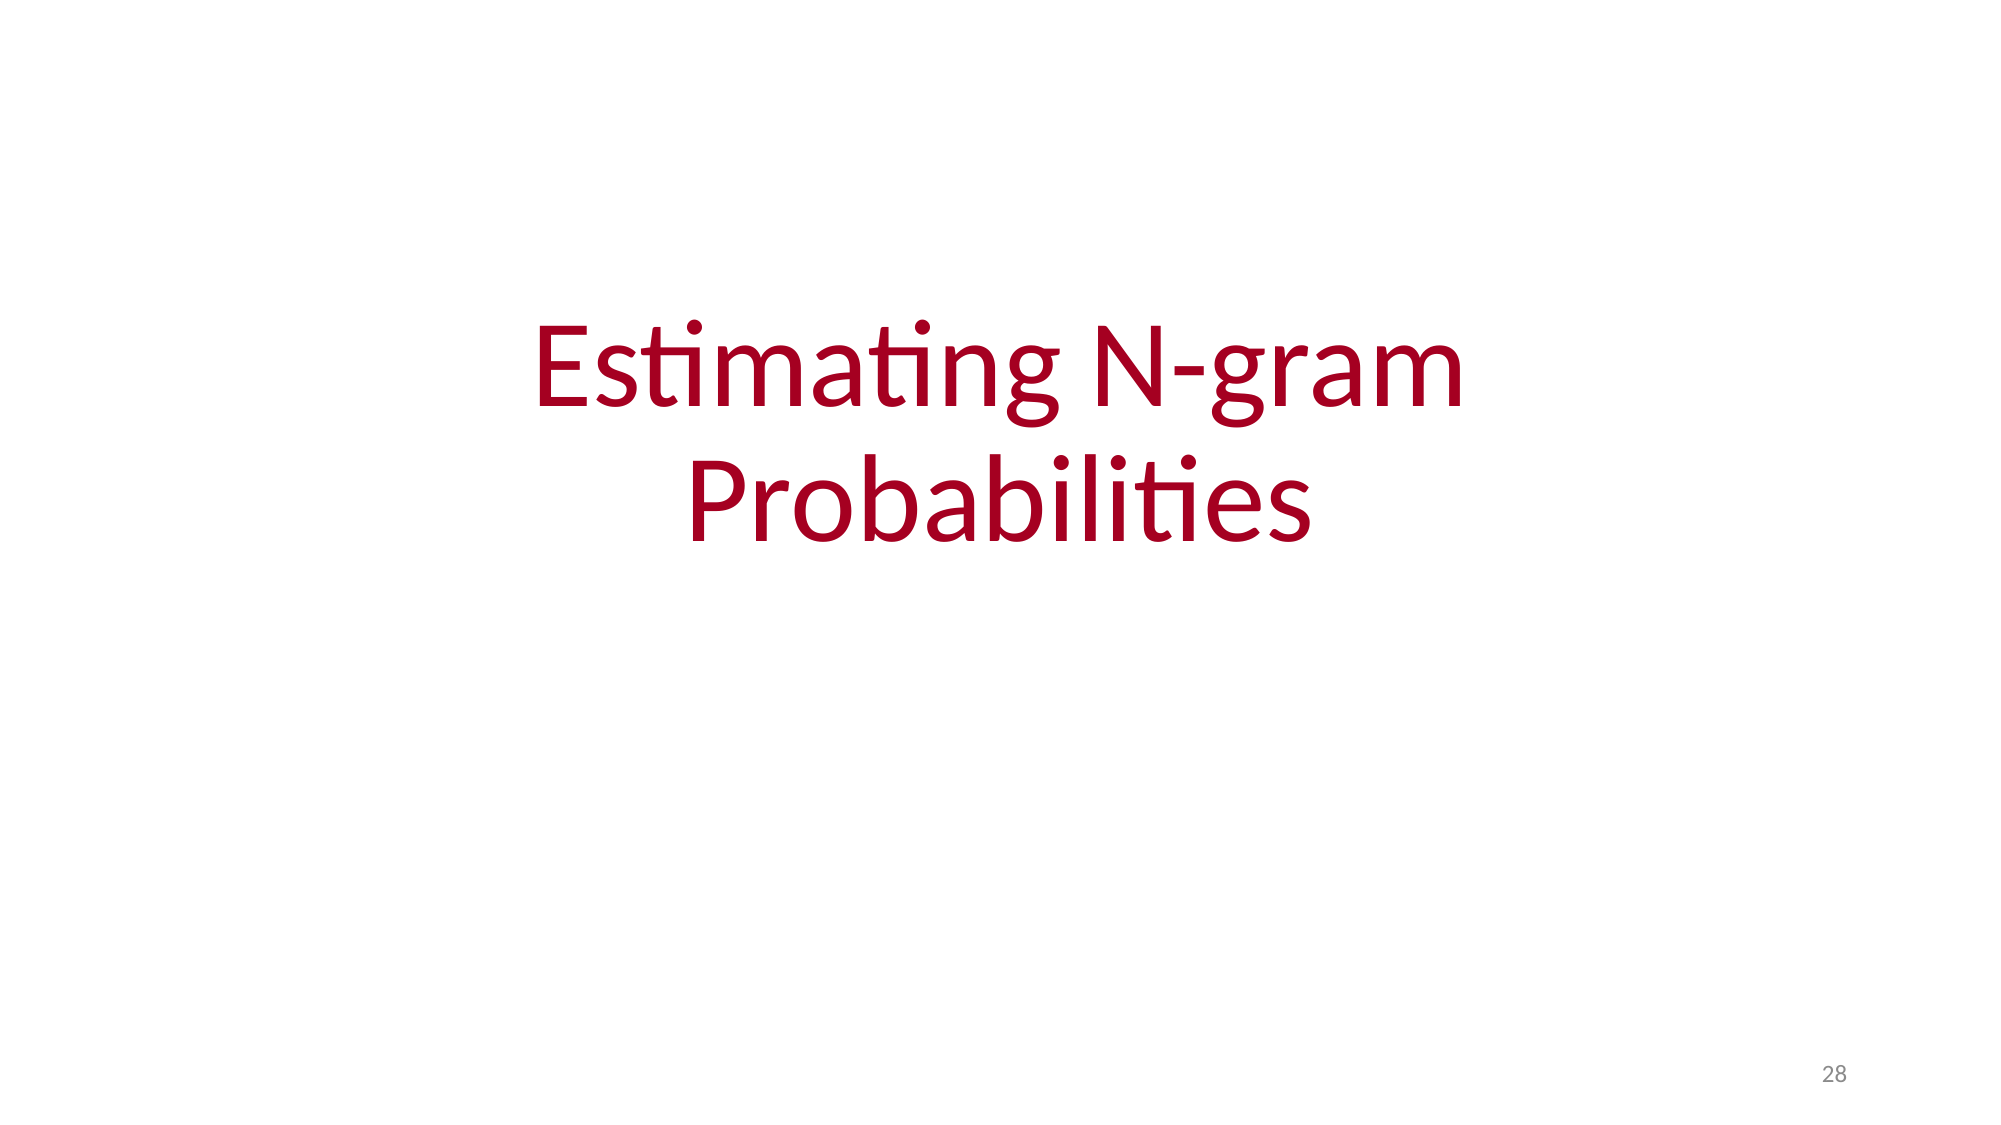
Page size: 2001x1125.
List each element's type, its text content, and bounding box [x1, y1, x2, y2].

slide_number 28 [1412, 1042, 1863, 1103]
title Estimating N-gram Probabilities [249, 184, 1750, 576]
